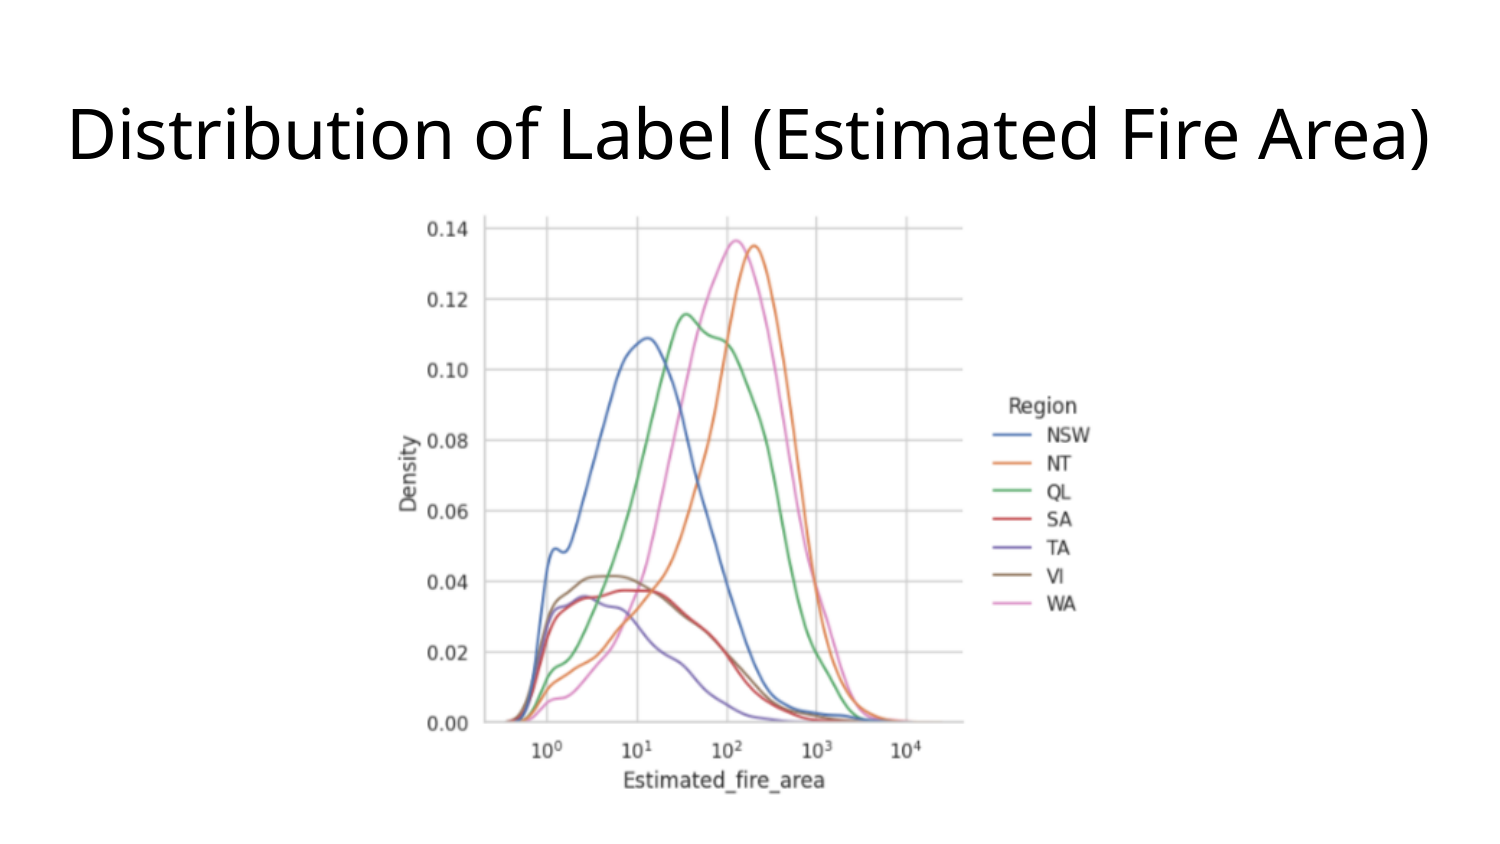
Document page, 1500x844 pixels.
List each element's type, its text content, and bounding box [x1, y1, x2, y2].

title Distribution of Label (Estimated Fire Area) [51, 51, 1449, 189]
picture [386, 210, 1114, 809]
